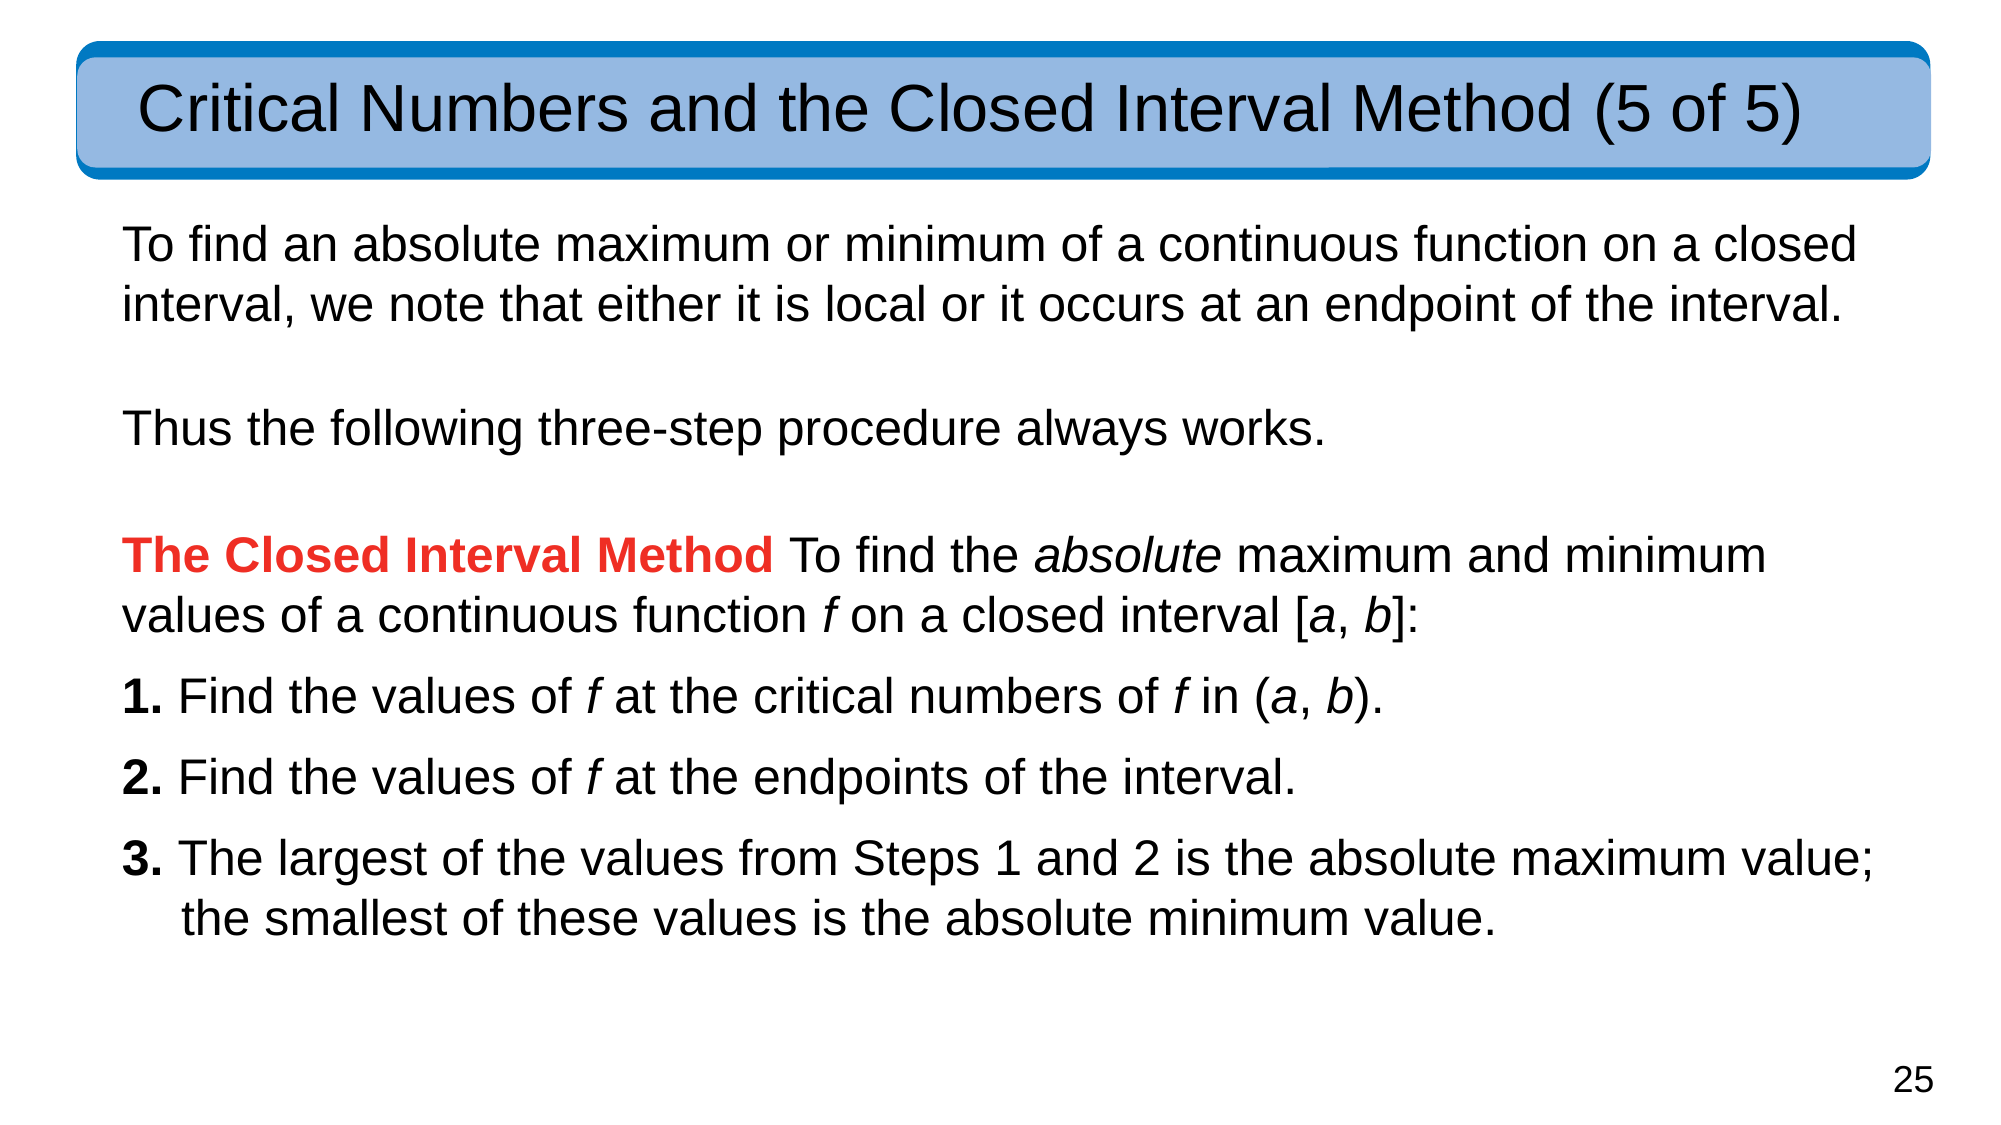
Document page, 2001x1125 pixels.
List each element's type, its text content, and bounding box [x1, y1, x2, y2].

title Critical Numbers and the Closed Interval Method (5 of 5) [138, 62, 1863, 158]
list To find an absolute maximum or minimum of a continuous function on a closed interval, we note that either it is local or it occurs at an endpoint of the interval. Thus the following three-step procedure always works. The Closed Interval Method To find the absolute maximum and minimum values of a continuous function f on a closed interval [a, b]: 1. Find the values of f at the critical numbers of f in (a, b). 2. Find the values of f at the endpoints of the interval. 3. The largest of the values from Steps 1 and 2 is the absolute maximum value; the smallest of these values is the absolute minimum value. [121, 211, 1880, 955]
